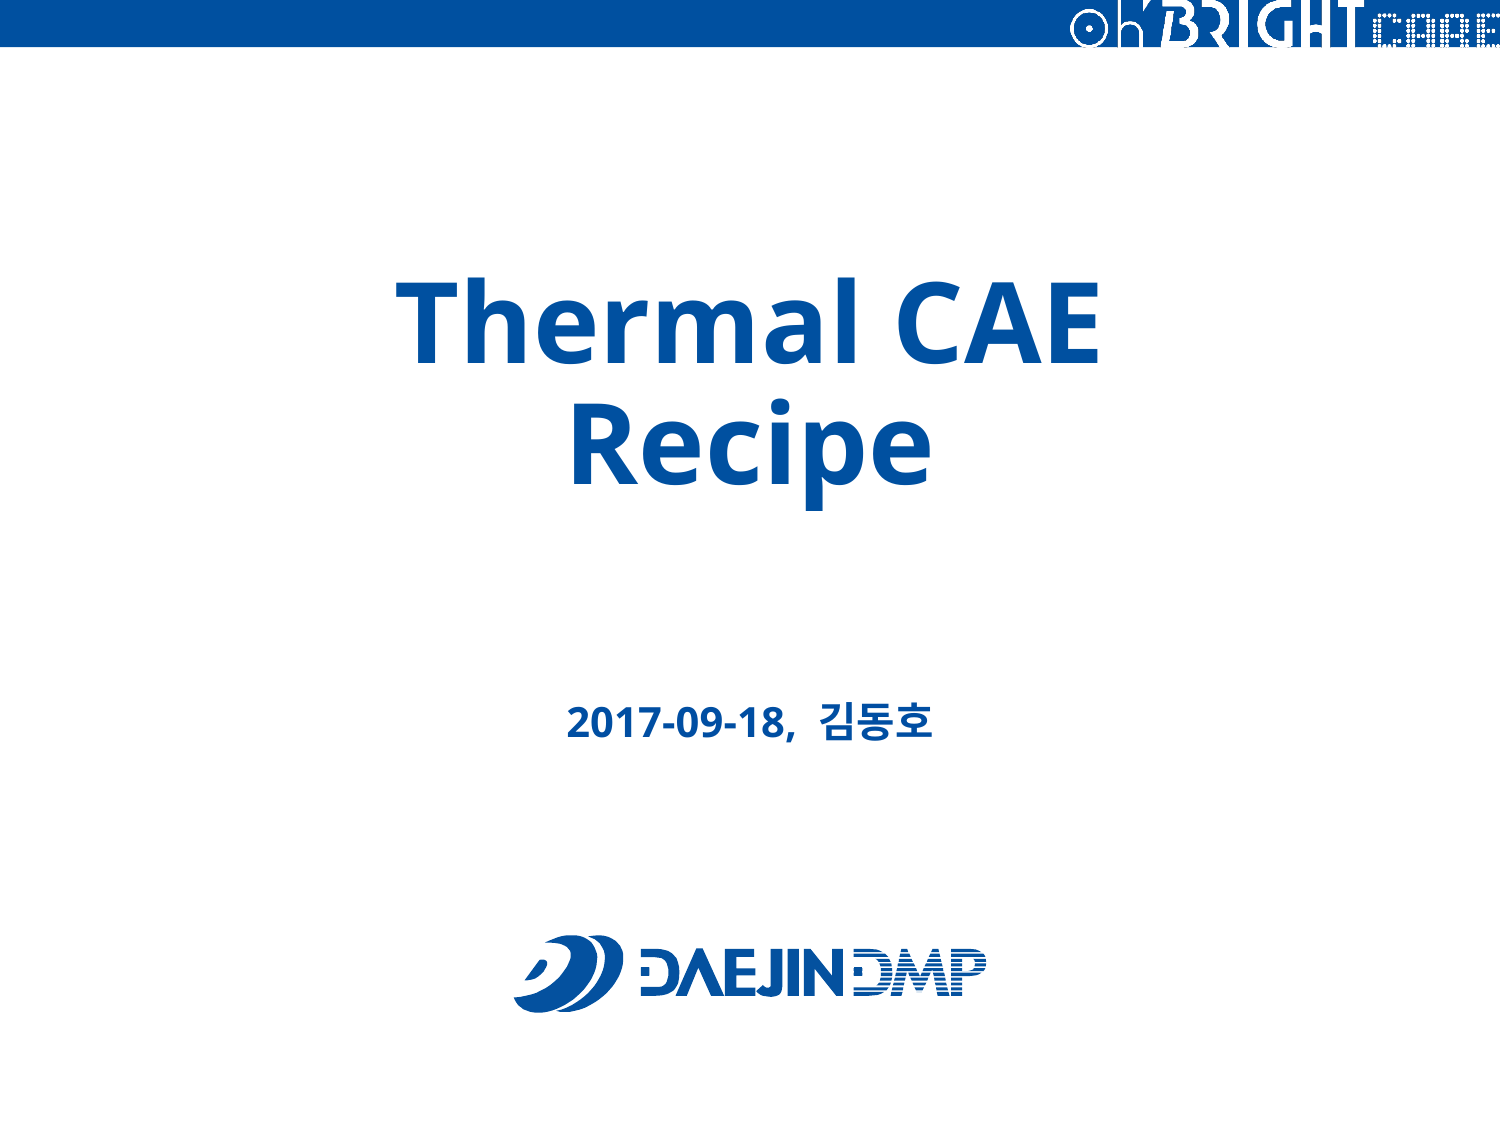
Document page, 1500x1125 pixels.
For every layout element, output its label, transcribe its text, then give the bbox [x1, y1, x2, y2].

text_box Thermal CAE Recipe [0, 271, 1500, 504]
text_box 2017-09-18, 김동호 [0, 674, 1500, 774]
text_box [0, 0, 1070, 48]
picture [1070, 0, 1500, 48]
picture [513, 935, 987, 1013]
